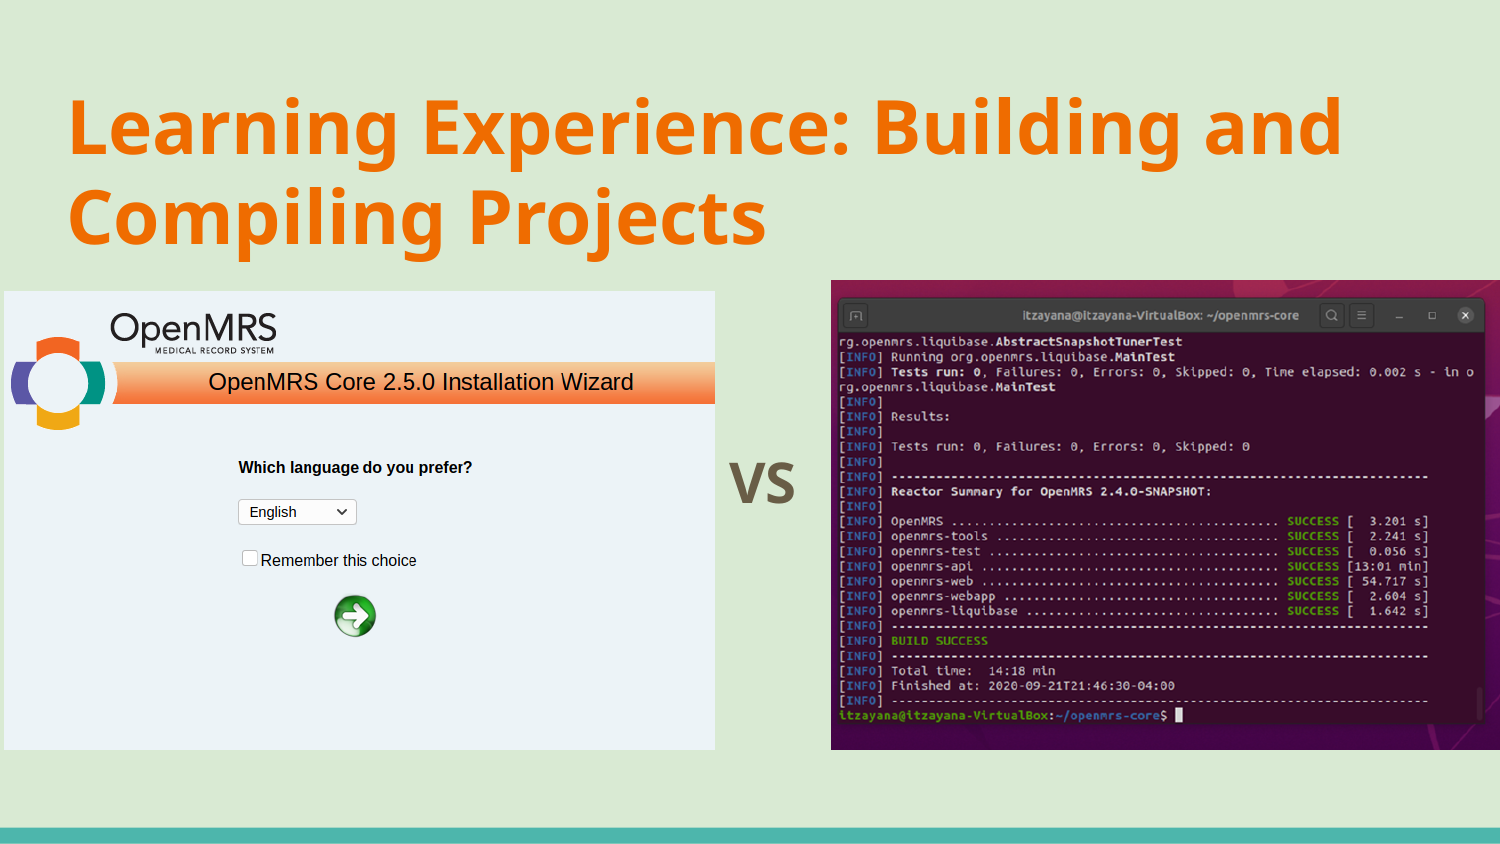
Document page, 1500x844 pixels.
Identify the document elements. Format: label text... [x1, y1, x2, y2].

picture [831, 279, 1500, 750]
list VS [718, 421, 826, 516]
picture [4, 291, 715, 750]
title Learning Experience: Building and Compiling Projects [51, 64, 1449, 159]
